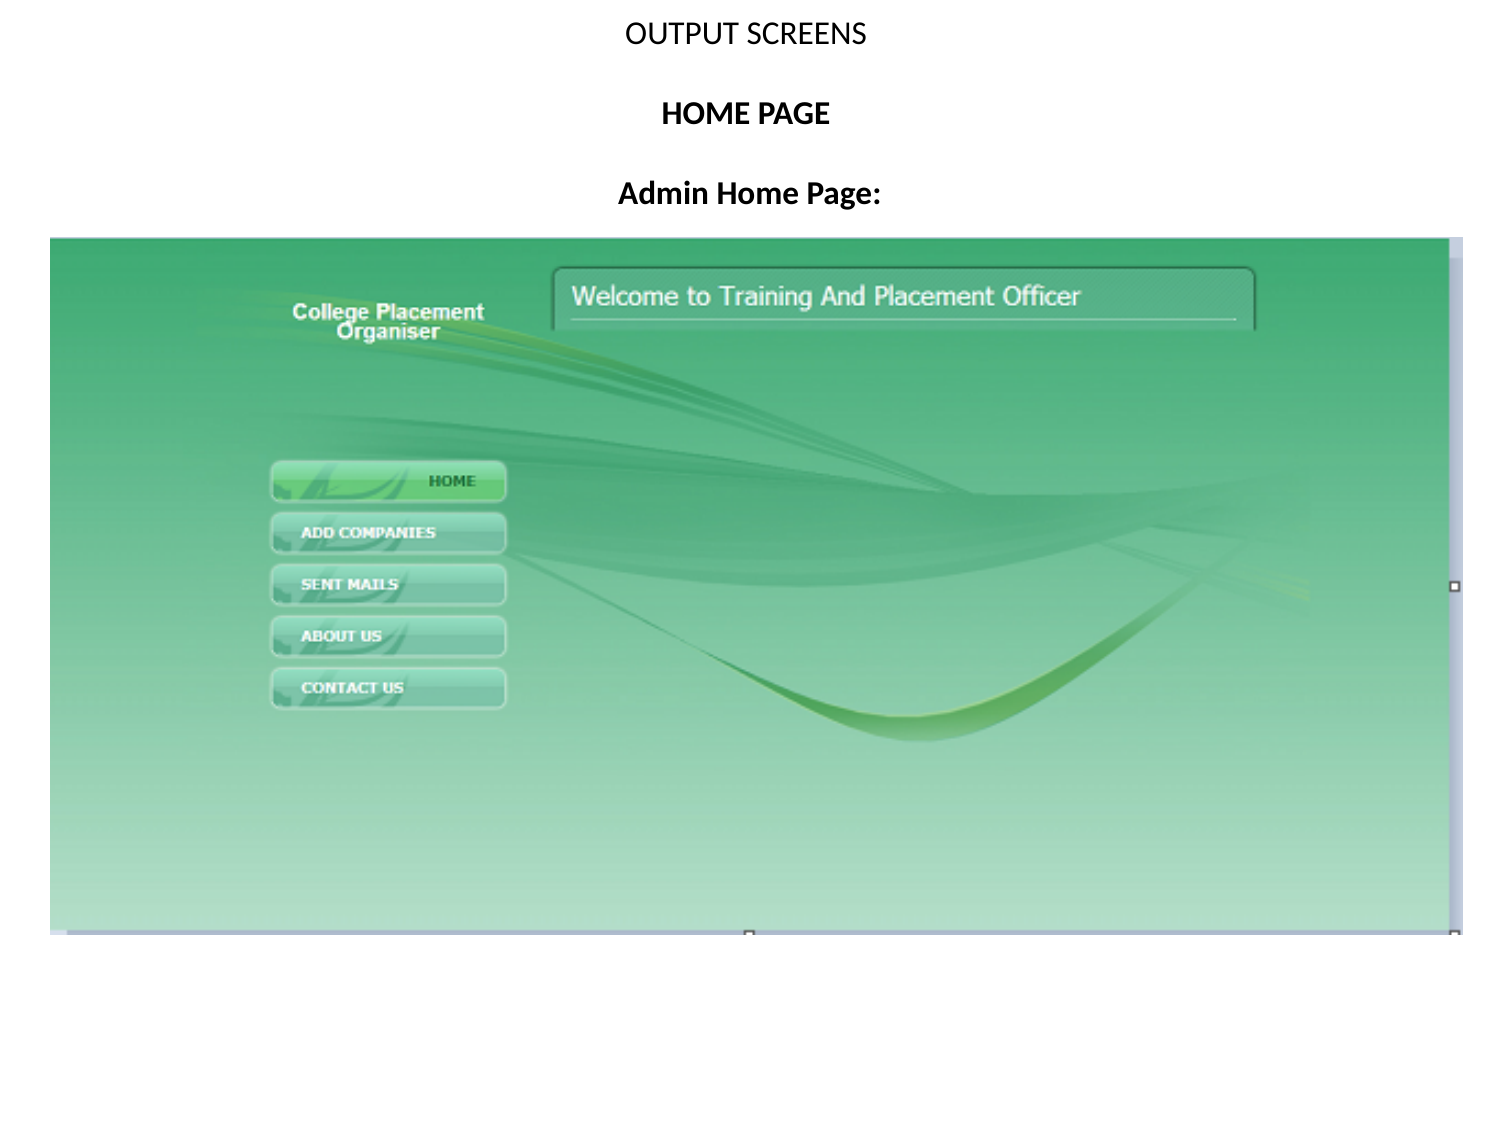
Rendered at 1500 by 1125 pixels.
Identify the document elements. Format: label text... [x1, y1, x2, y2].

picture [49, 237, 1463, 936]
title OUTPUT SCREENS HOME PAGE Admin Home Page: [112, 12, 1388, 235]
